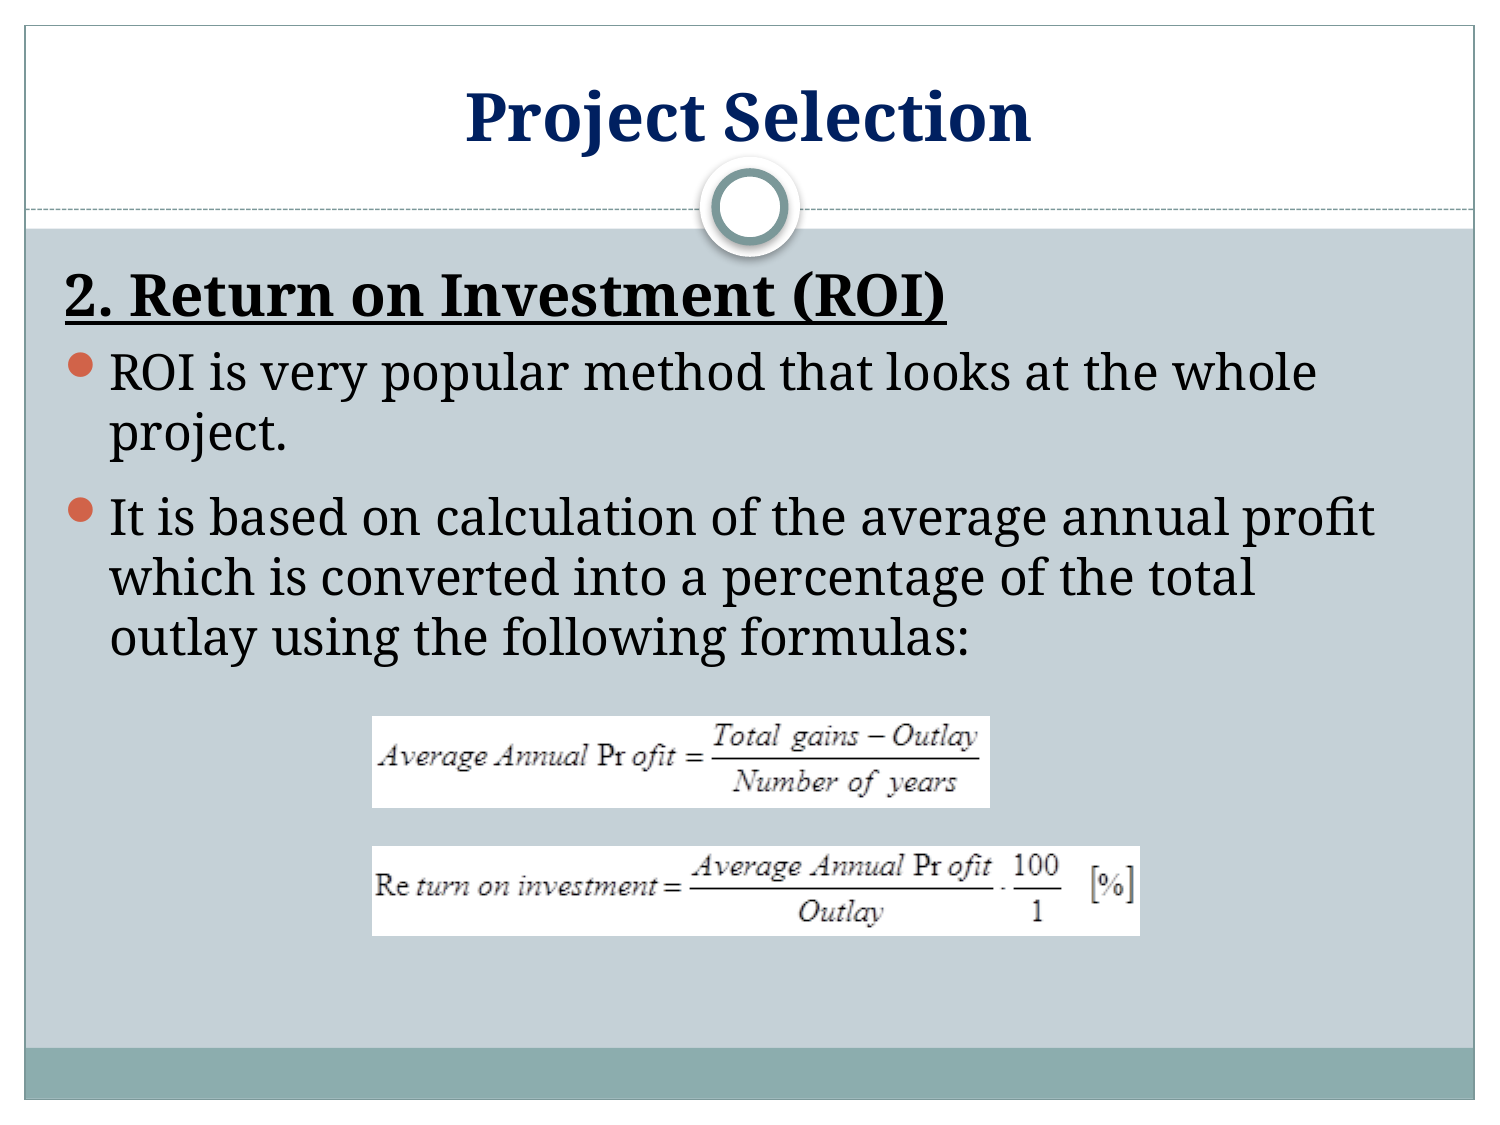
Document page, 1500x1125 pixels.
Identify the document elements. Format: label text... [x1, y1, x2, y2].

picture [371, 845, 1140, 937]
picture [371, 715, 990, 809]
title Project Selection [49, 37, 1450, 162]
list 2. Return on Investment (ROI) ROI is very popular method that looks at the whole project. It is based on calculation of the average annual profit which is converted into a percentage of the total outlay using the following formulas: [49, 250, 1424, 1001]
